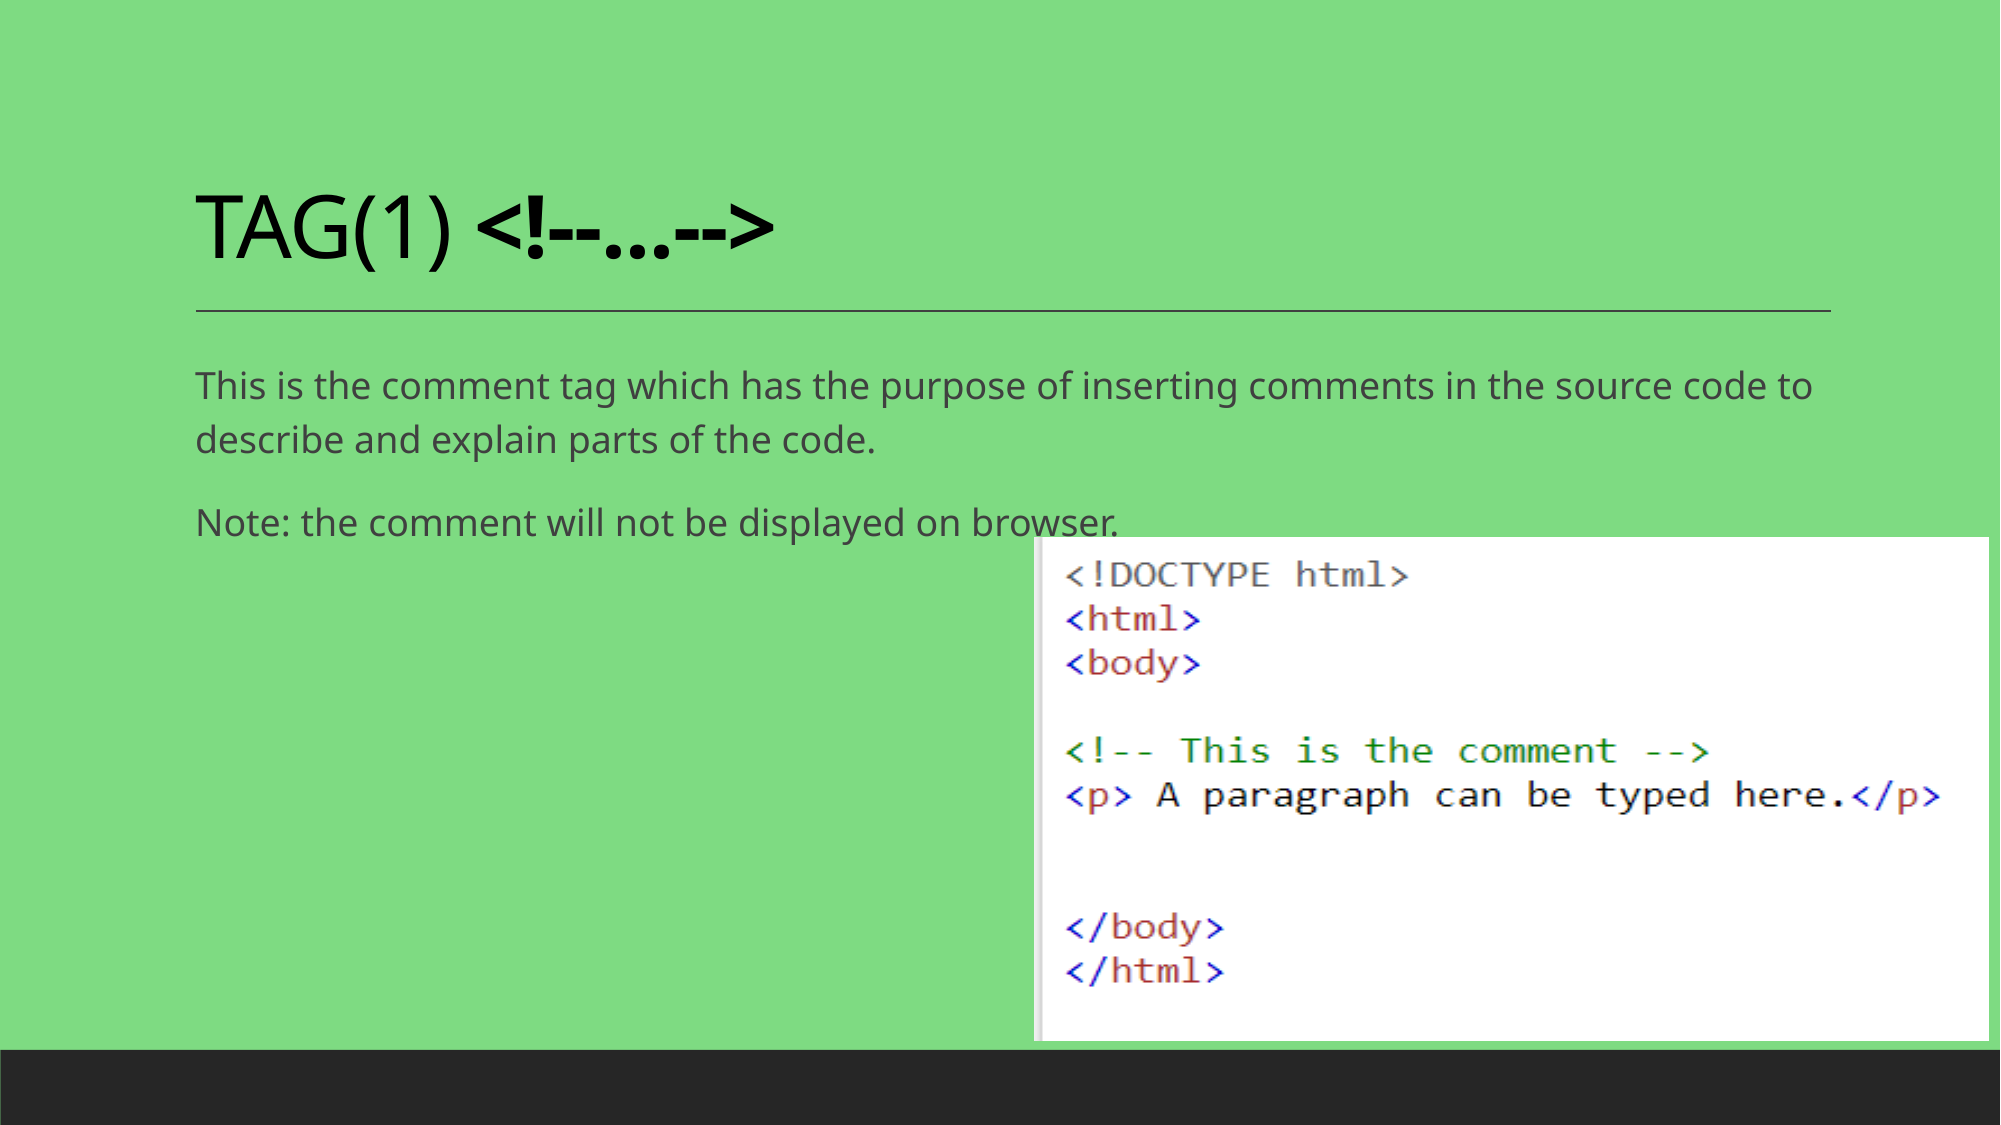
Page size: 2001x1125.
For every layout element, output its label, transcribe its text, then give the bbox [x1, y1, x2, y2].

list This is the comment tag which has the purpose of inserting comments in the source code to describe and explain parts of the code. Note: the comment will not be displayed on browser. [180, 345, 1830, 963]
title TAG(1) <!--...--> [180, 47, 1830, 285]
picture [1034, 536, 1989, 1042]
